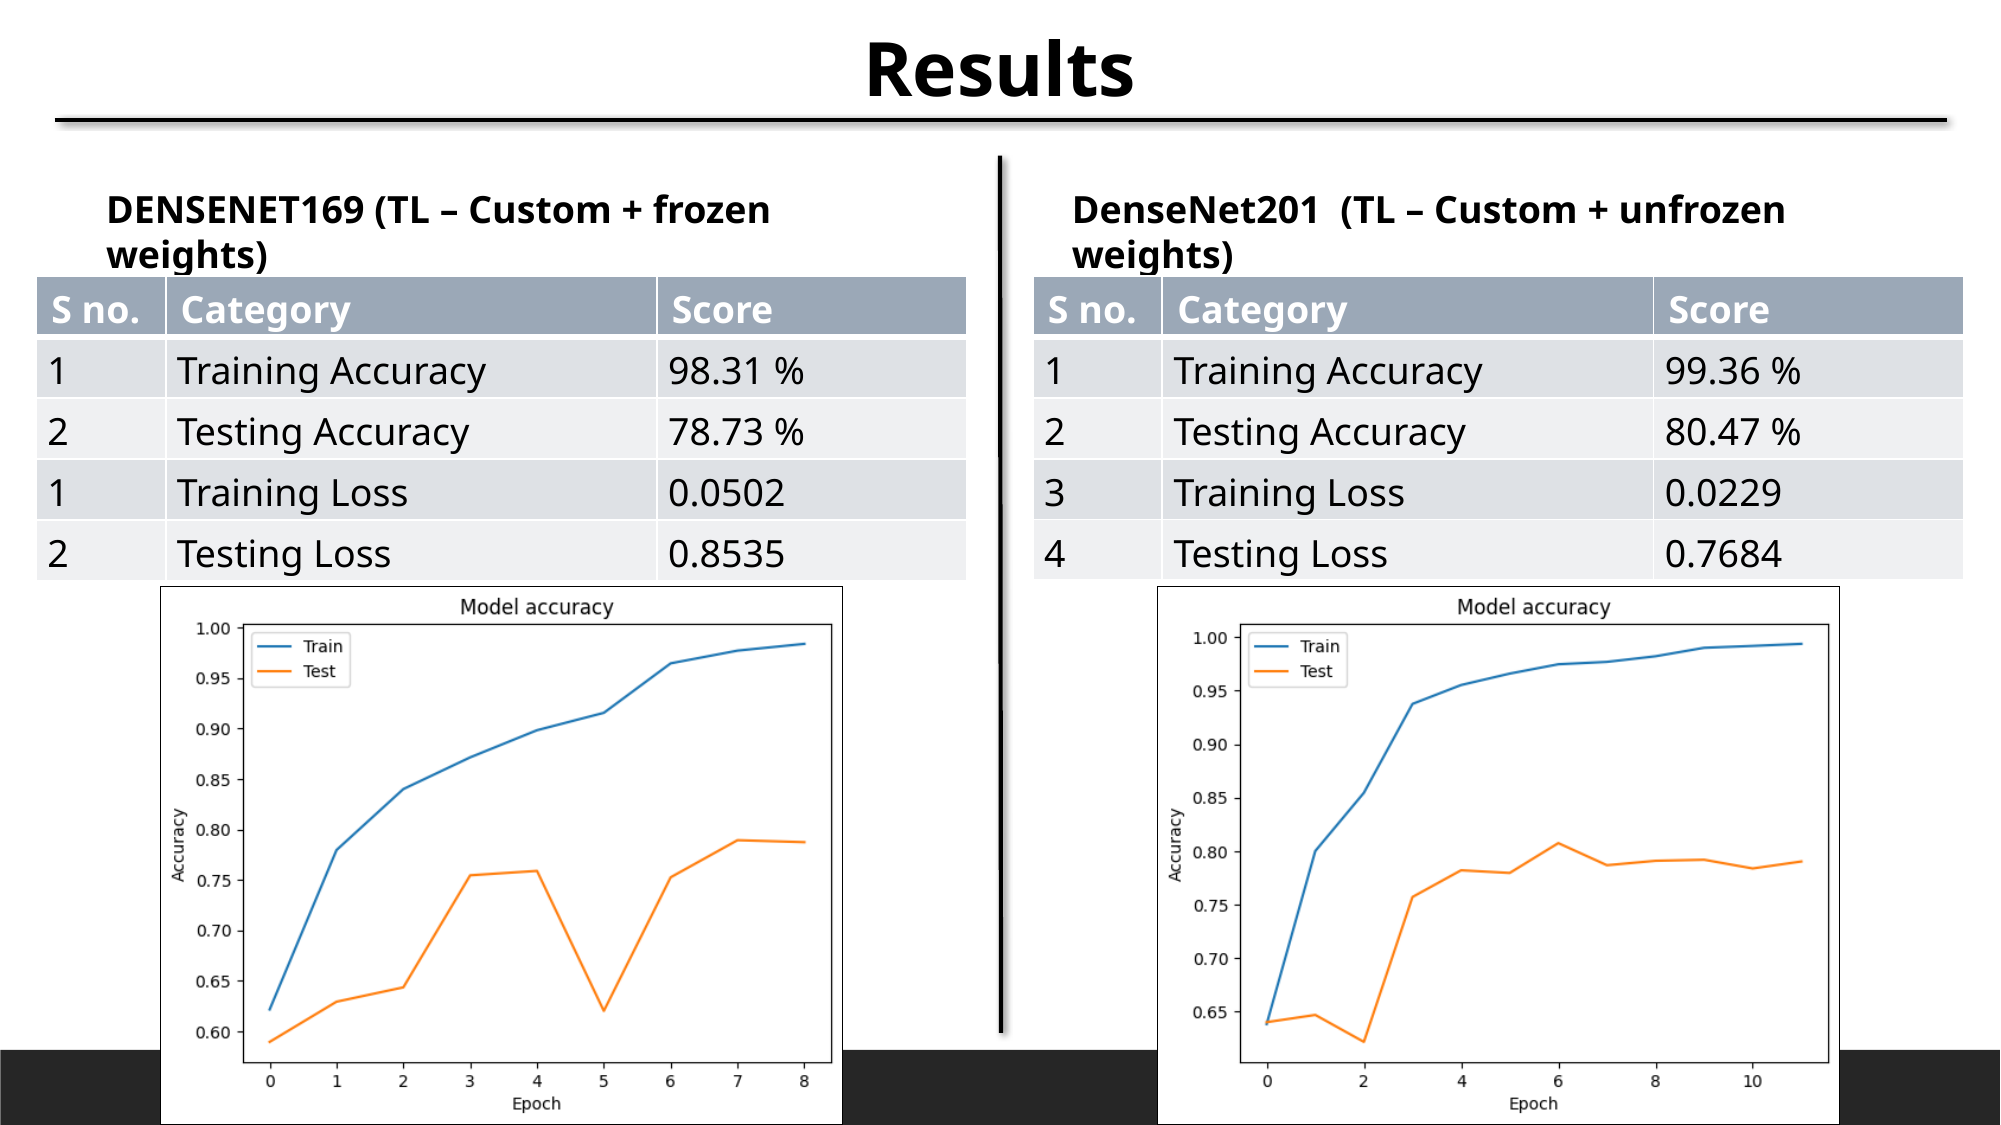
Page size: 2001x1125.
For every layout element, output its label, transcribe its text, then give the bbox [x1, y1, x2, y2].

table_cell Training Loss [167, 460, 656, 519]
table_cell 98.31 % [658, 340, 966, 397]
table_cell 78.73 % [658, 399, 966, 458]
picture [1156, 585, 1840, 1125]
table_cell Testing Loss [167, 521, 656, 580]
text_box DenseNet201 (TL – Custom + unfrozen weights) [1057, 178, 1947, 275]
table_cell 2 [37, 399, 165, 458]
table_cell 1 [1034, 340, 1161, 397]
table_cell Testing Accuracy [167, 399, 656, 458]
table_cell 0.7684 [1654, 520, 1963, 579]
picture [160, 585, 844, 1125]
table_header Category [1163, 277, 1653, 334]
table_cell Testing Loss [1163, 520, 1653, 579]
table_cell 1 [37, 460, 165, 519]
table_header Score [658, 277, 966, 334]
table_cell 3 [1034, 460, 1161, 519]
table_cell 0.8535 [658, 521, 966, 580]
table_cell 4 [1034, 520, 1161, 579]
table_cell 1 [37, 340, 165, 397]
table_cell 0.0502 [658, 460, 966, 519]
table_cell Training Accuracy [167, 340, 656, 397]
text_box DENSENET169 (TL – Custom + frozen weights) [91, 178, 839, 275]
table_cell Training Loss [1163, 460, 1653, 519]
table_cell 80.47 % [1654, 399, 1963, 458]
table_header S no. [37, 277, 165, 334]
table_cell 99.36 % [1654, 340, 1963, 397]
table_header Category [167, 277, 656, 334]
table_cell 2 [1034, 399, 1161, 458]
table_cell Training Accuracy [1163, 340, 1653, 397]
table_header Score [1654, 277, 1963, 334]
text_box Results [848, 13, 1152, 114]
table_cell Testing Accuracy [1163, 399, 1653, 458]
table_cell 2 [37, 521, 165, 580]
table_header S no. [1034, 277, 1161, 334]
table_cell 0.0229 [1654, 460, 1963, 519]
